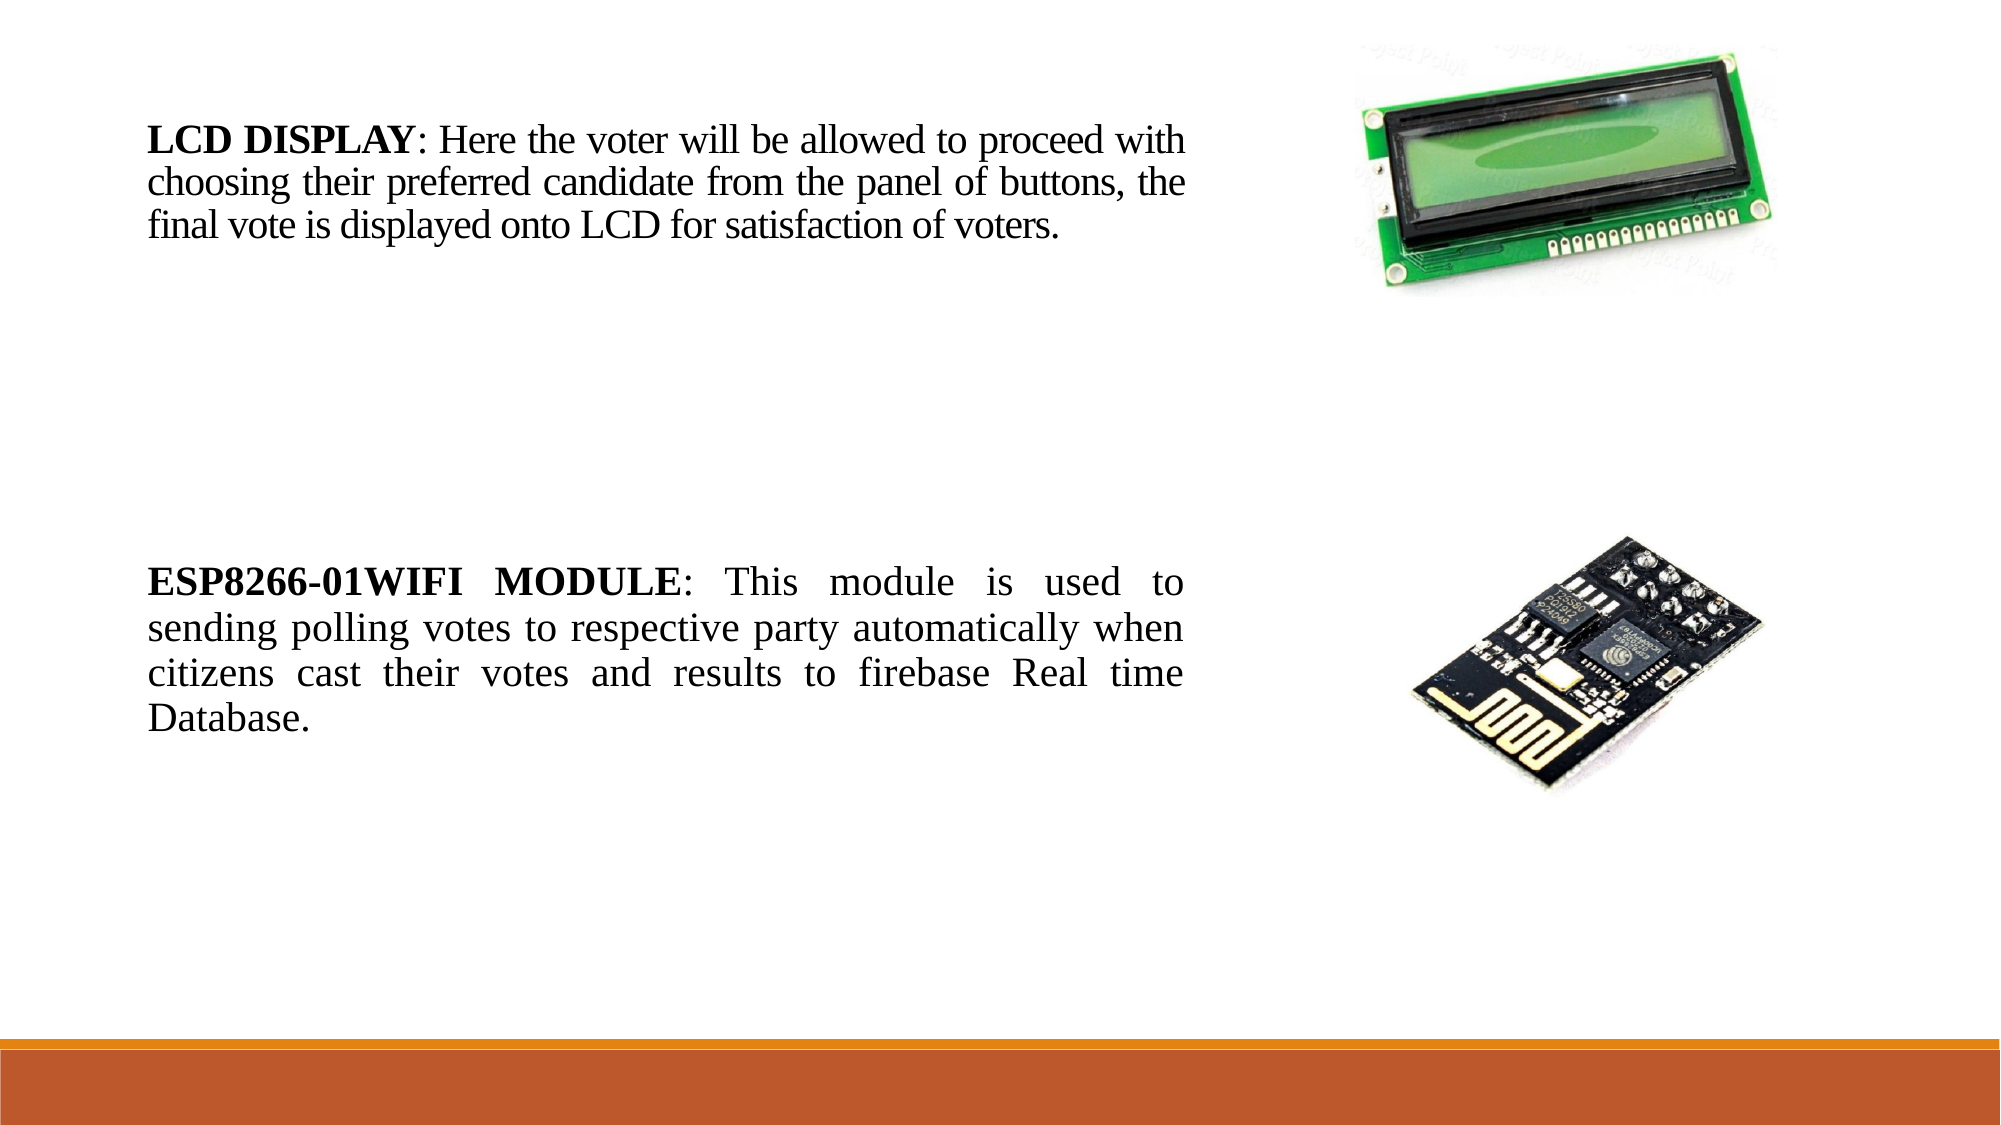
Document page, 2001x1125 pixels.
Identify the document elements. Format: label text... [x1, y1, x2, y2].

text_box LCD DISPLAY: Here the voter will be allowed to proceed with choosing their preferred candidate from the panel of buttons, the final vote is displayed onto LCD for satisfaction of voters. [132, 111, 1200, 270]
picture [1247, 37, 1868, 297]
picture [1284, 496, 1917, 802]
text_box ESP8266-01WIFI MODULE: This module is used to sending polling votes to respective party automatically when citizens cast their votes and results to firebase Real time Database. [117, 552, 1200, 804]
